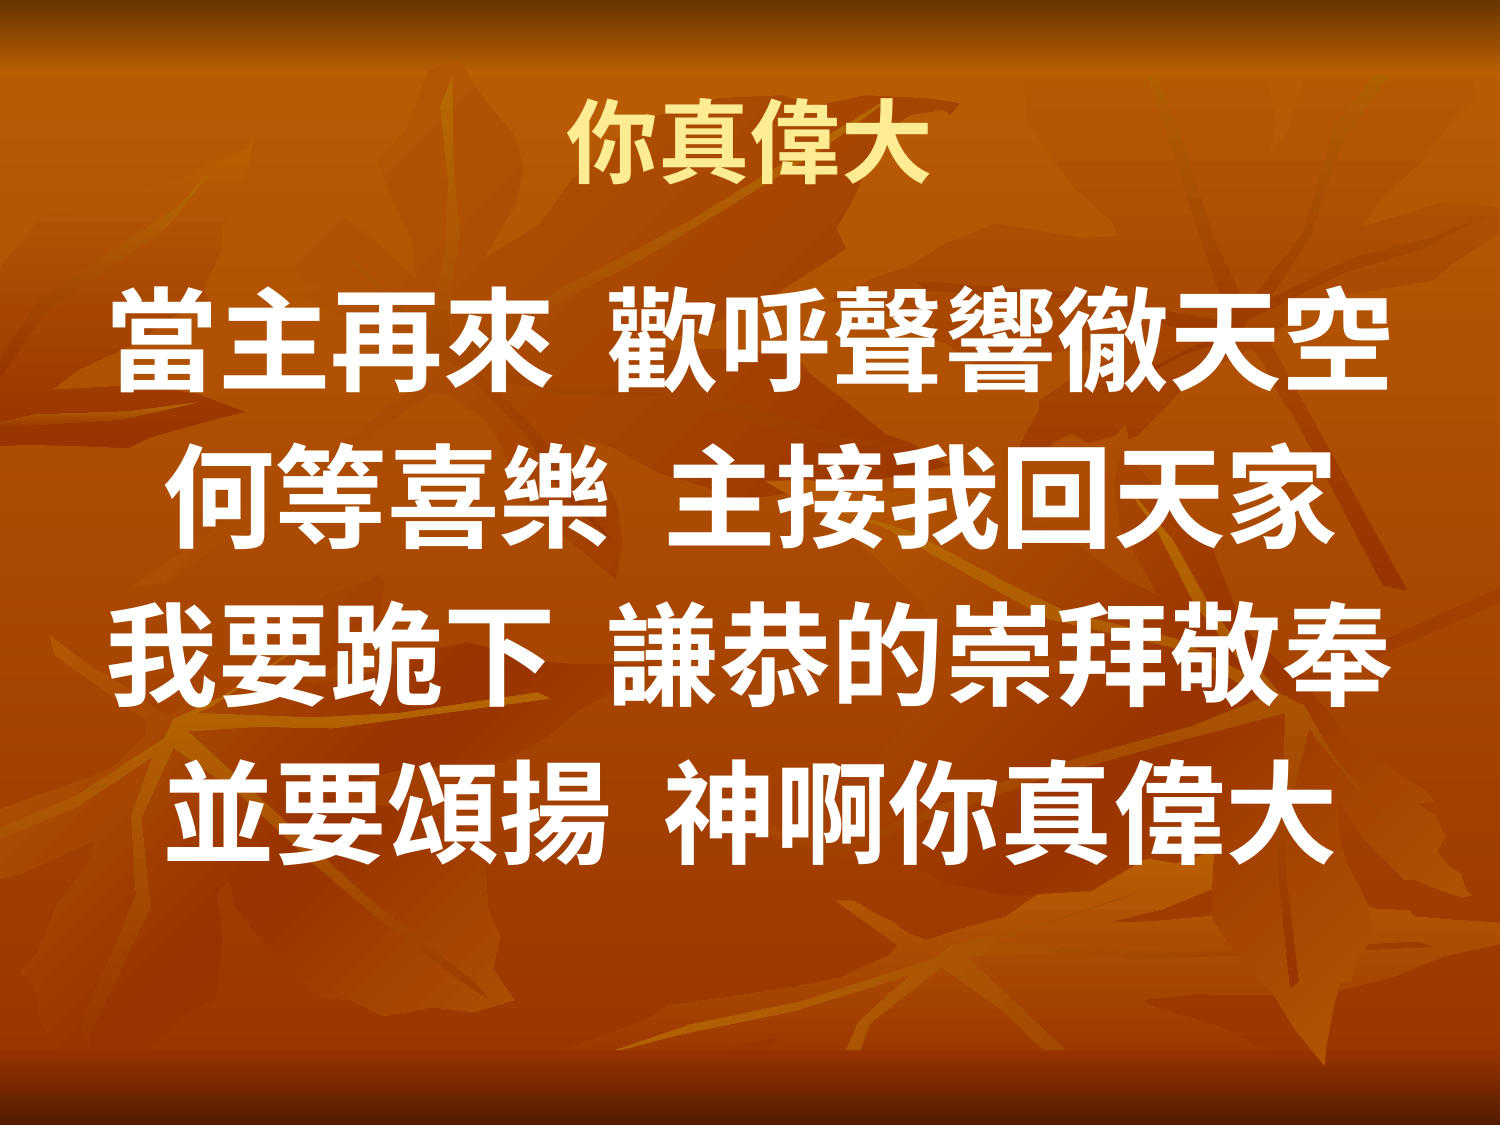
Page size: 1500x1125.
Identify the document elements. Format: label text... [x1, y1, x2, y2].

title 你真偉大 [74, 45, 1426, 234]
list 當主再來 歡呼聲響徹天空 何等喜樂 主接我回天家 我要跪下 謙恭的崇拜敬奉 並要頌揚 神啊你真偉大 [74, 262, 1426, 1006]
